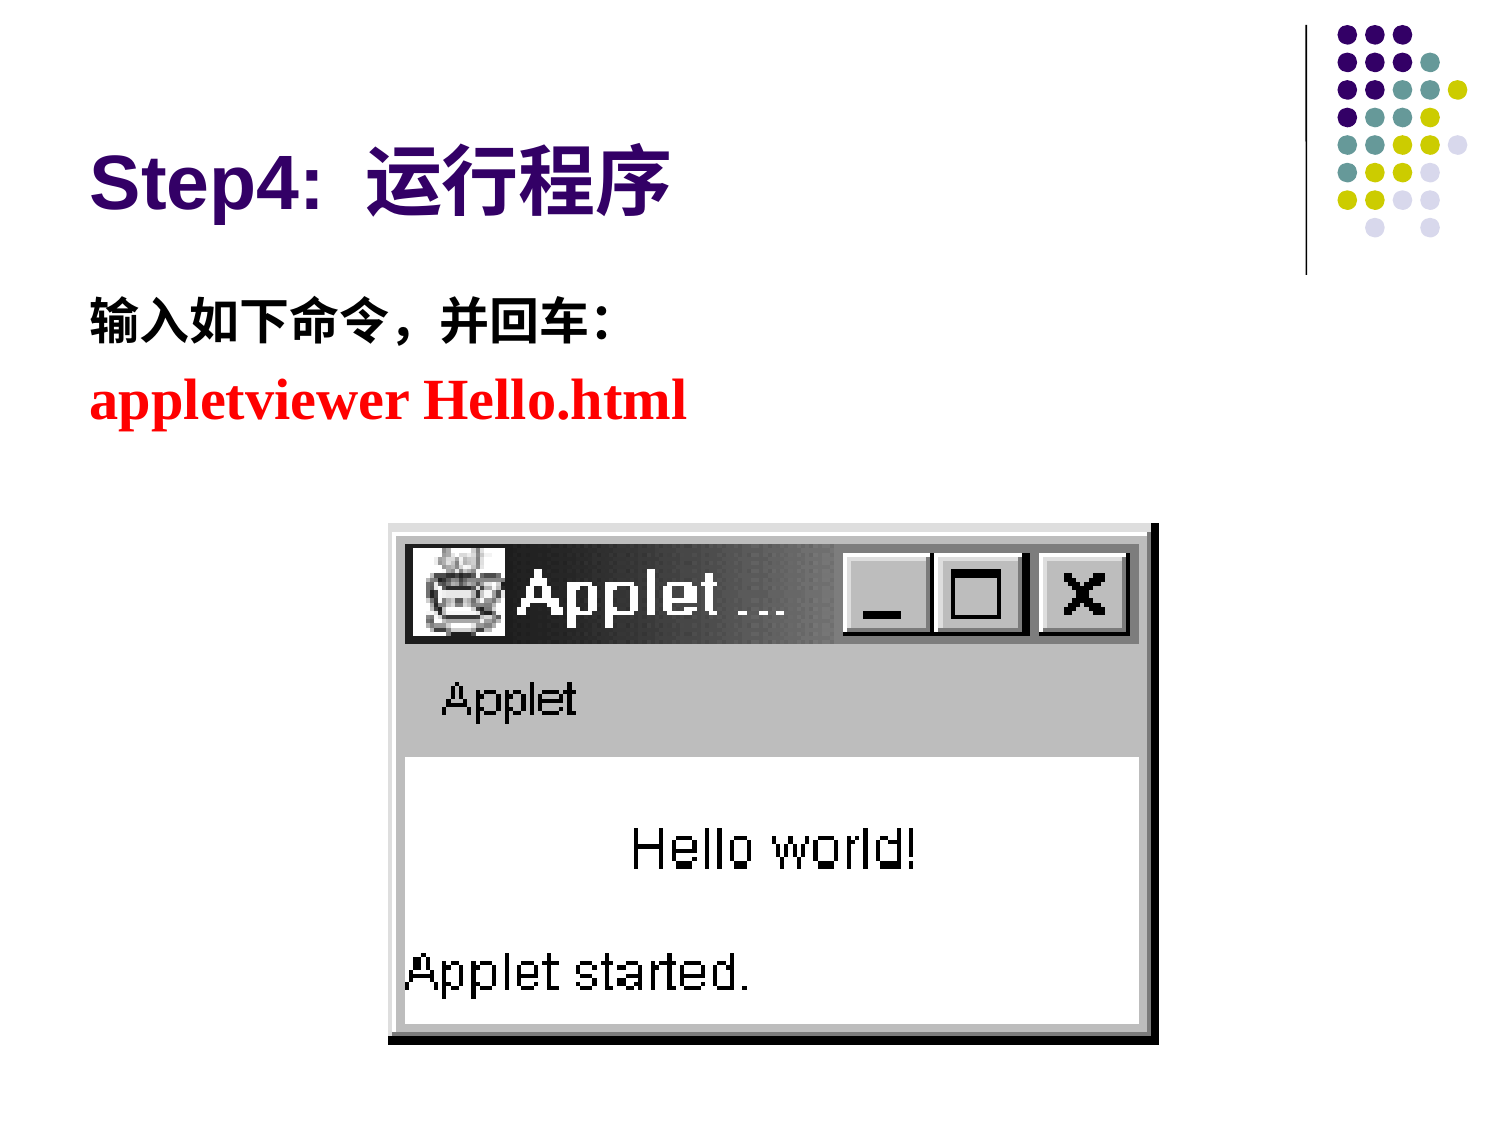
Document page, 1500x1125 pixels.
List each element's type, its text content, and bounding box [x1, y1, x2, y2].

list 输入如下命令，并回车： appletviewer Hello.html [74, 281, 1426, 1006]
picture [301, 503, 1235, 1066]
title Step4: 运行程序 [74, 19, 1313, 233]
